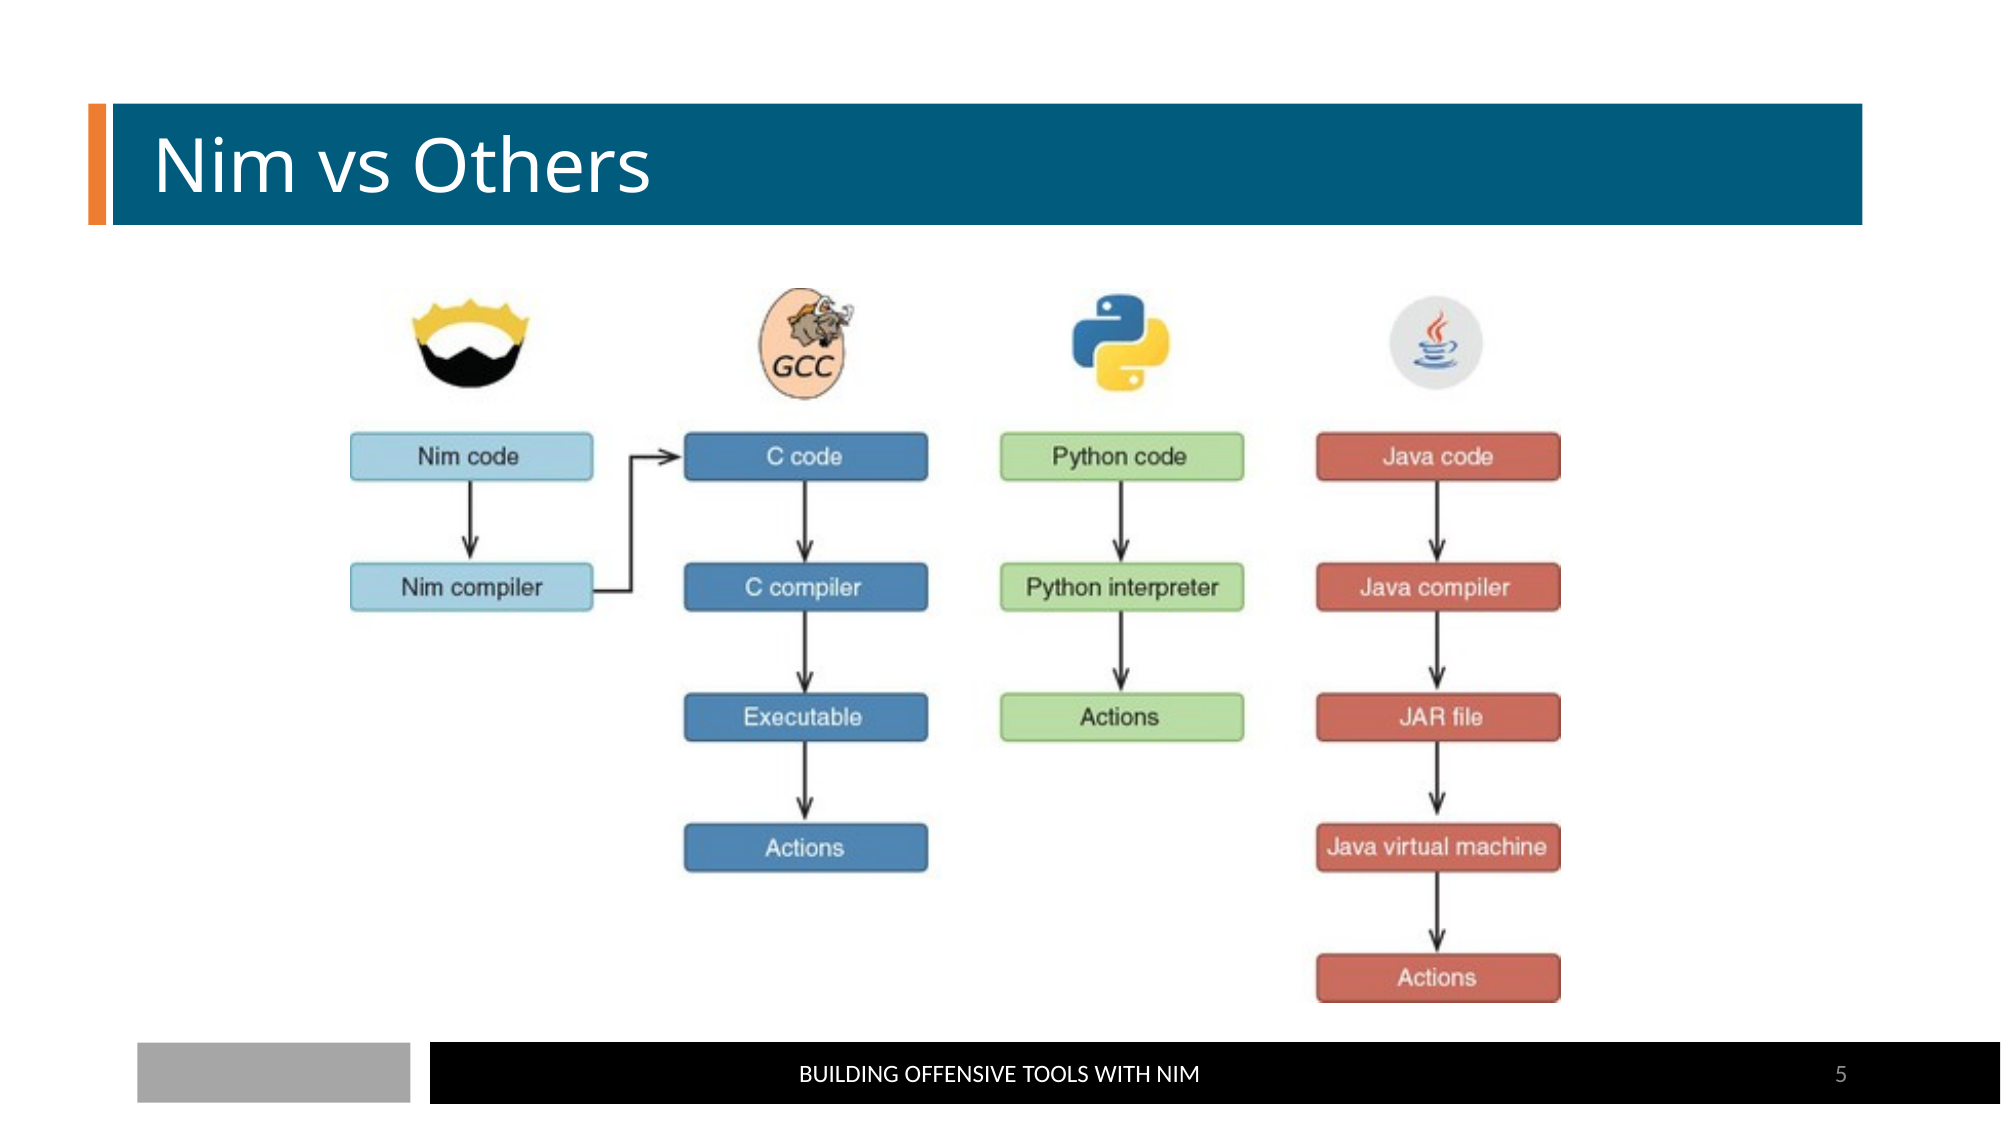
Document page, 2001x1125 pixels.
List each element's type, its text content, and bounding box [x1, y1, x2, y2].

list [350, 288, 1561, 1003]
footer BUILDING OFFENSIVE TOOLS WITH NIM [662, 1042, 1338, 1103]
title Nim vs Others [137, 59, 1863, 278]
slide_number 5 [1412, 1042, 1863, 1103]
